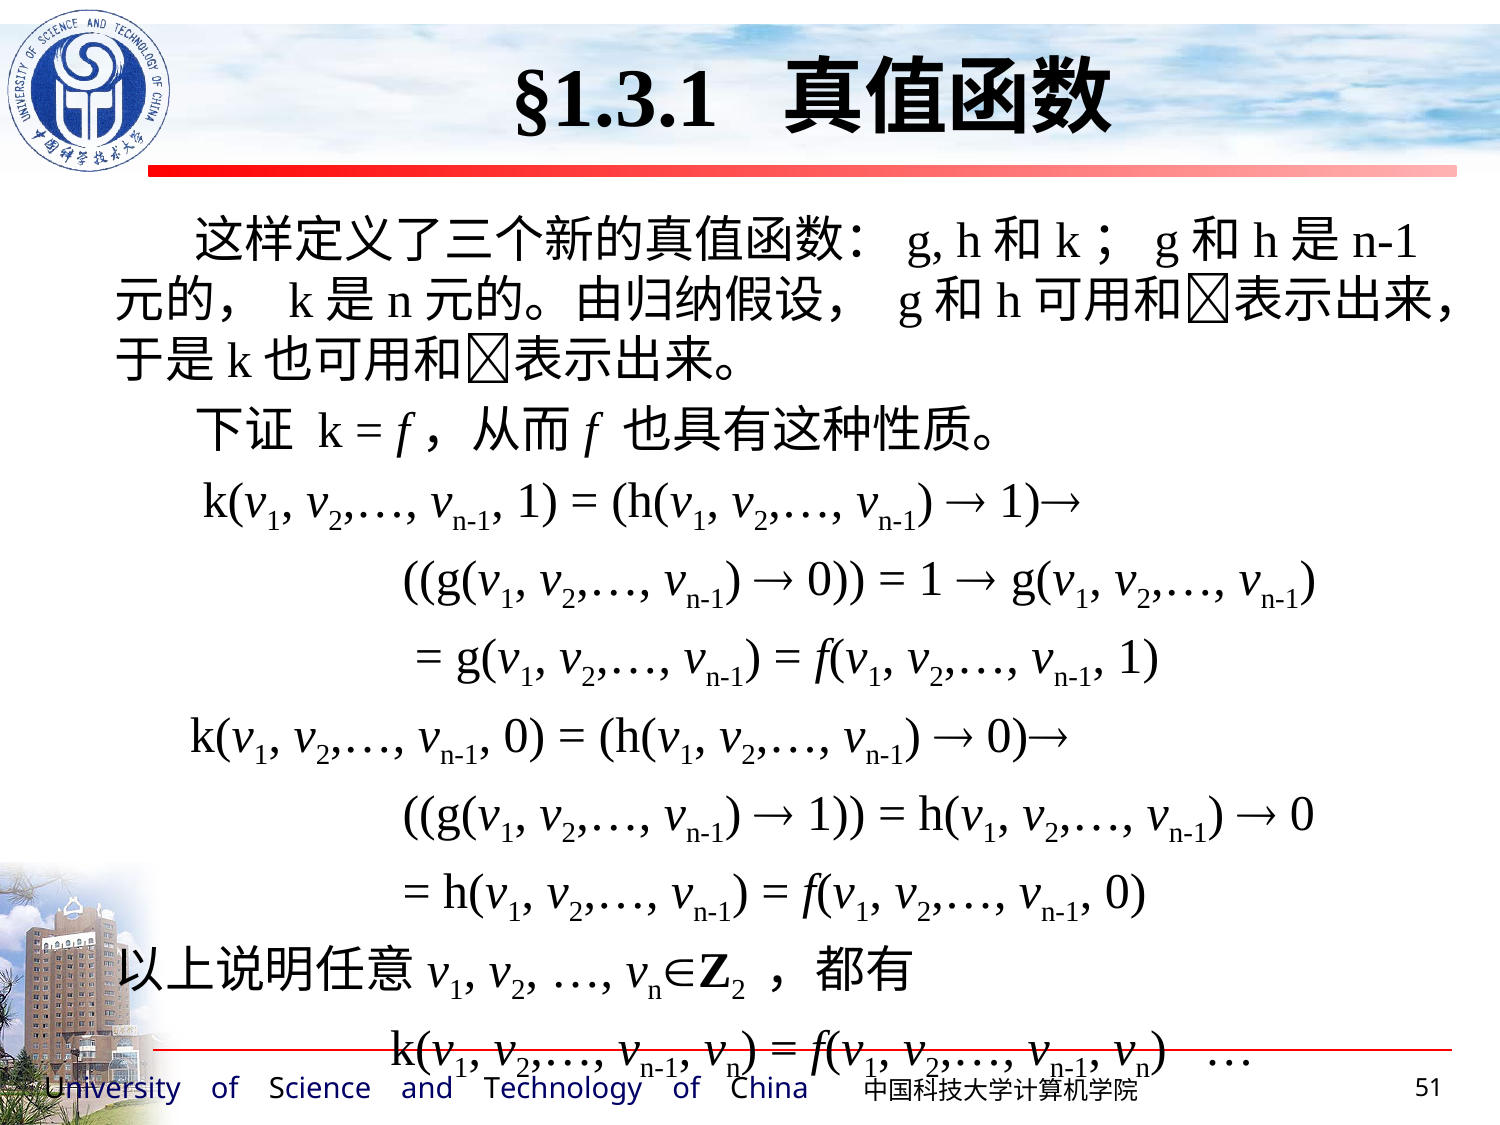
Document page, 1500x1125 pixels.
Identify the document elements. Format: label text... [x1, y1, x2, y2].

text_box §1.3.1 真值函数 [187, 37, 1438, 149]
picture [0, 0, 1500, 184]
picture [0, 862, 181, 1125]
